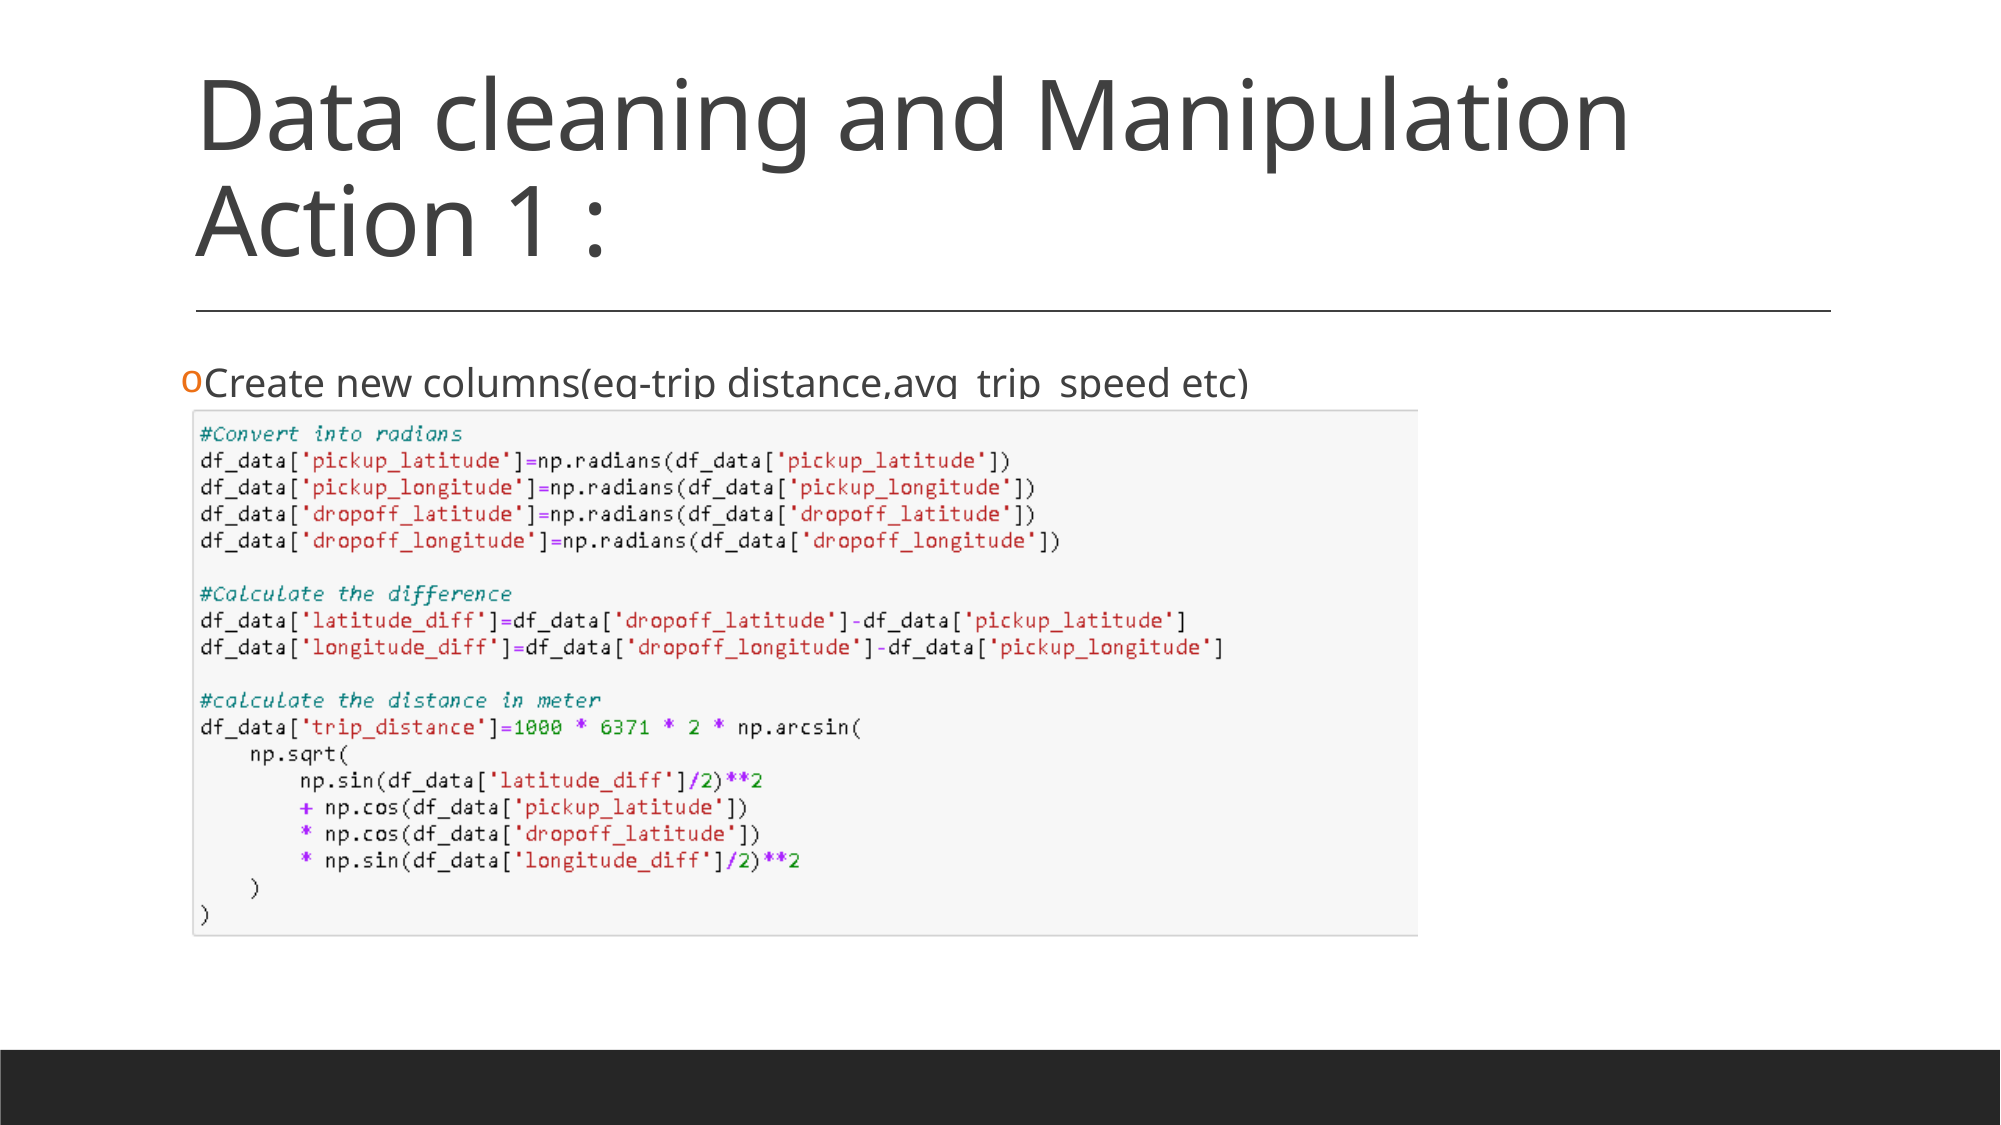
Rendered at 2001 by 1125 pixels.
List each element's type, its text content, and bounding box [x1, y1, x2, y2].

title Data cleaning and Manipulation Action 1 : [180, 47, 1830, 285]
picture [179, 399, 1419, 943]
list Create new columns(eg-trip distance,avg_trip_speed etc) [180, 345, 1830, 963]
